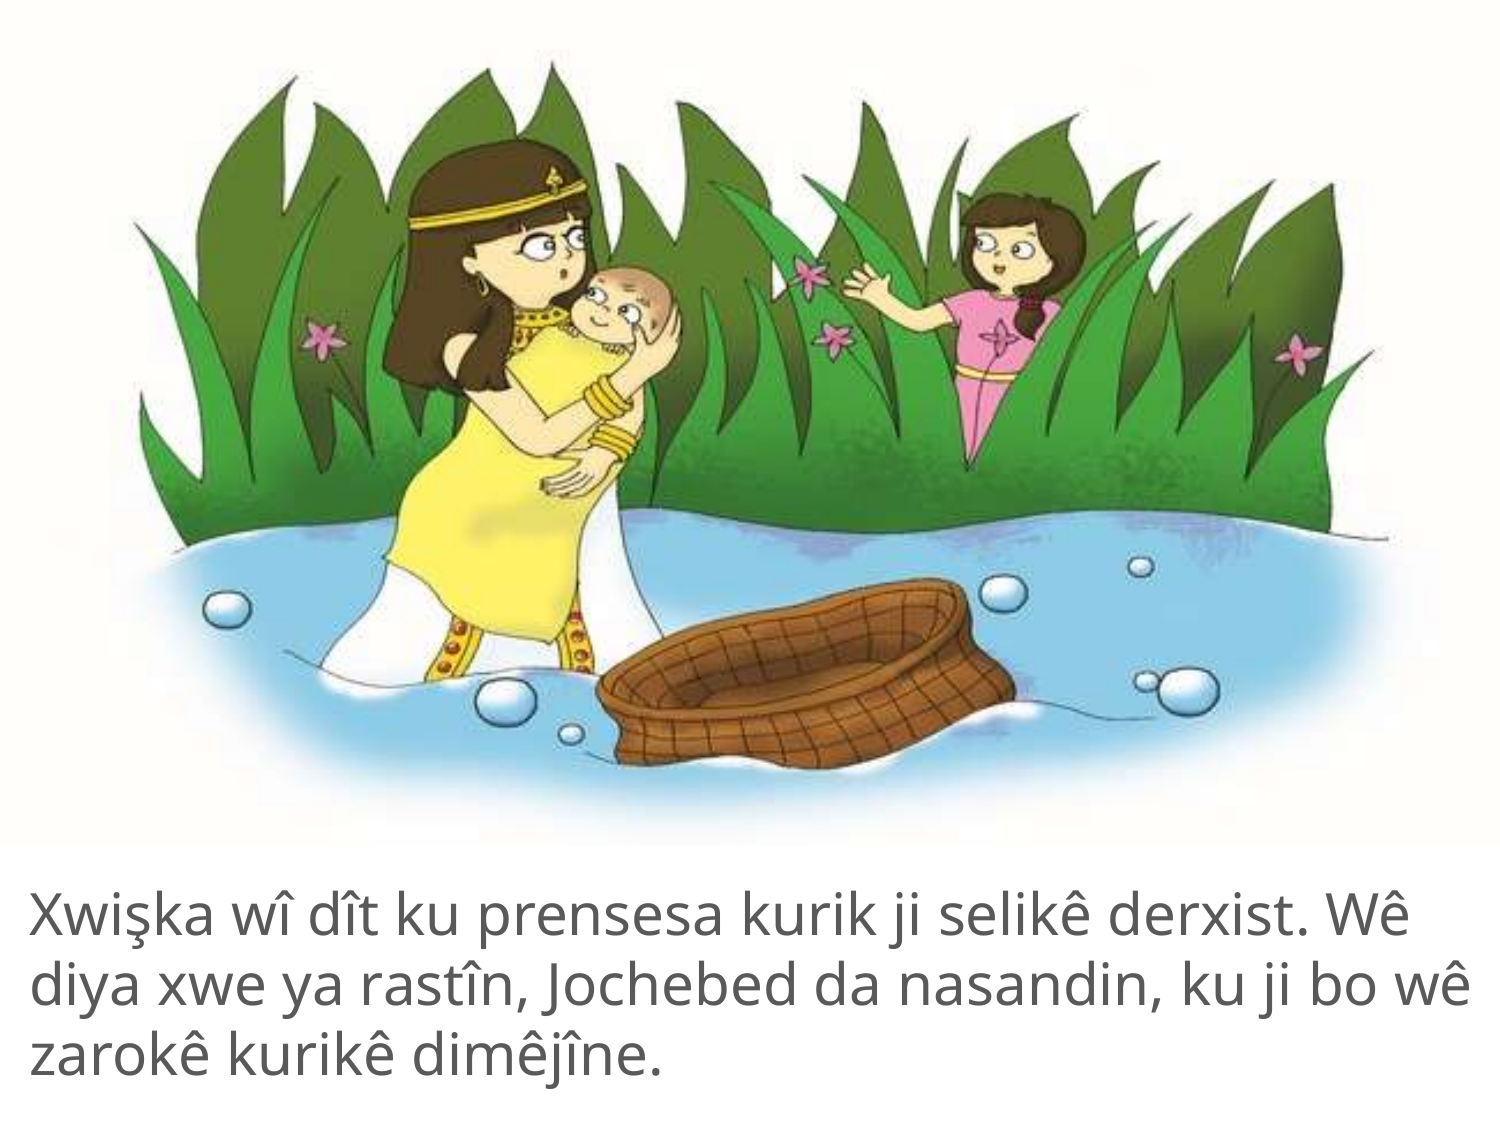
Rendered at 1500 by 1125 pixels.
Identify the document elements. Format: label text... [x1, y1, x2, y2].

picture [0, 0, 1500, 847]
text_box Xwişka wî dît ku prensesa kurik ji selikê derxist. Wê diya xwe ya rastîn, Jochebed da nasandin, ku ji bo wê zarokê kurikê dimêjîne. [14, 869, 1500, 1095]
